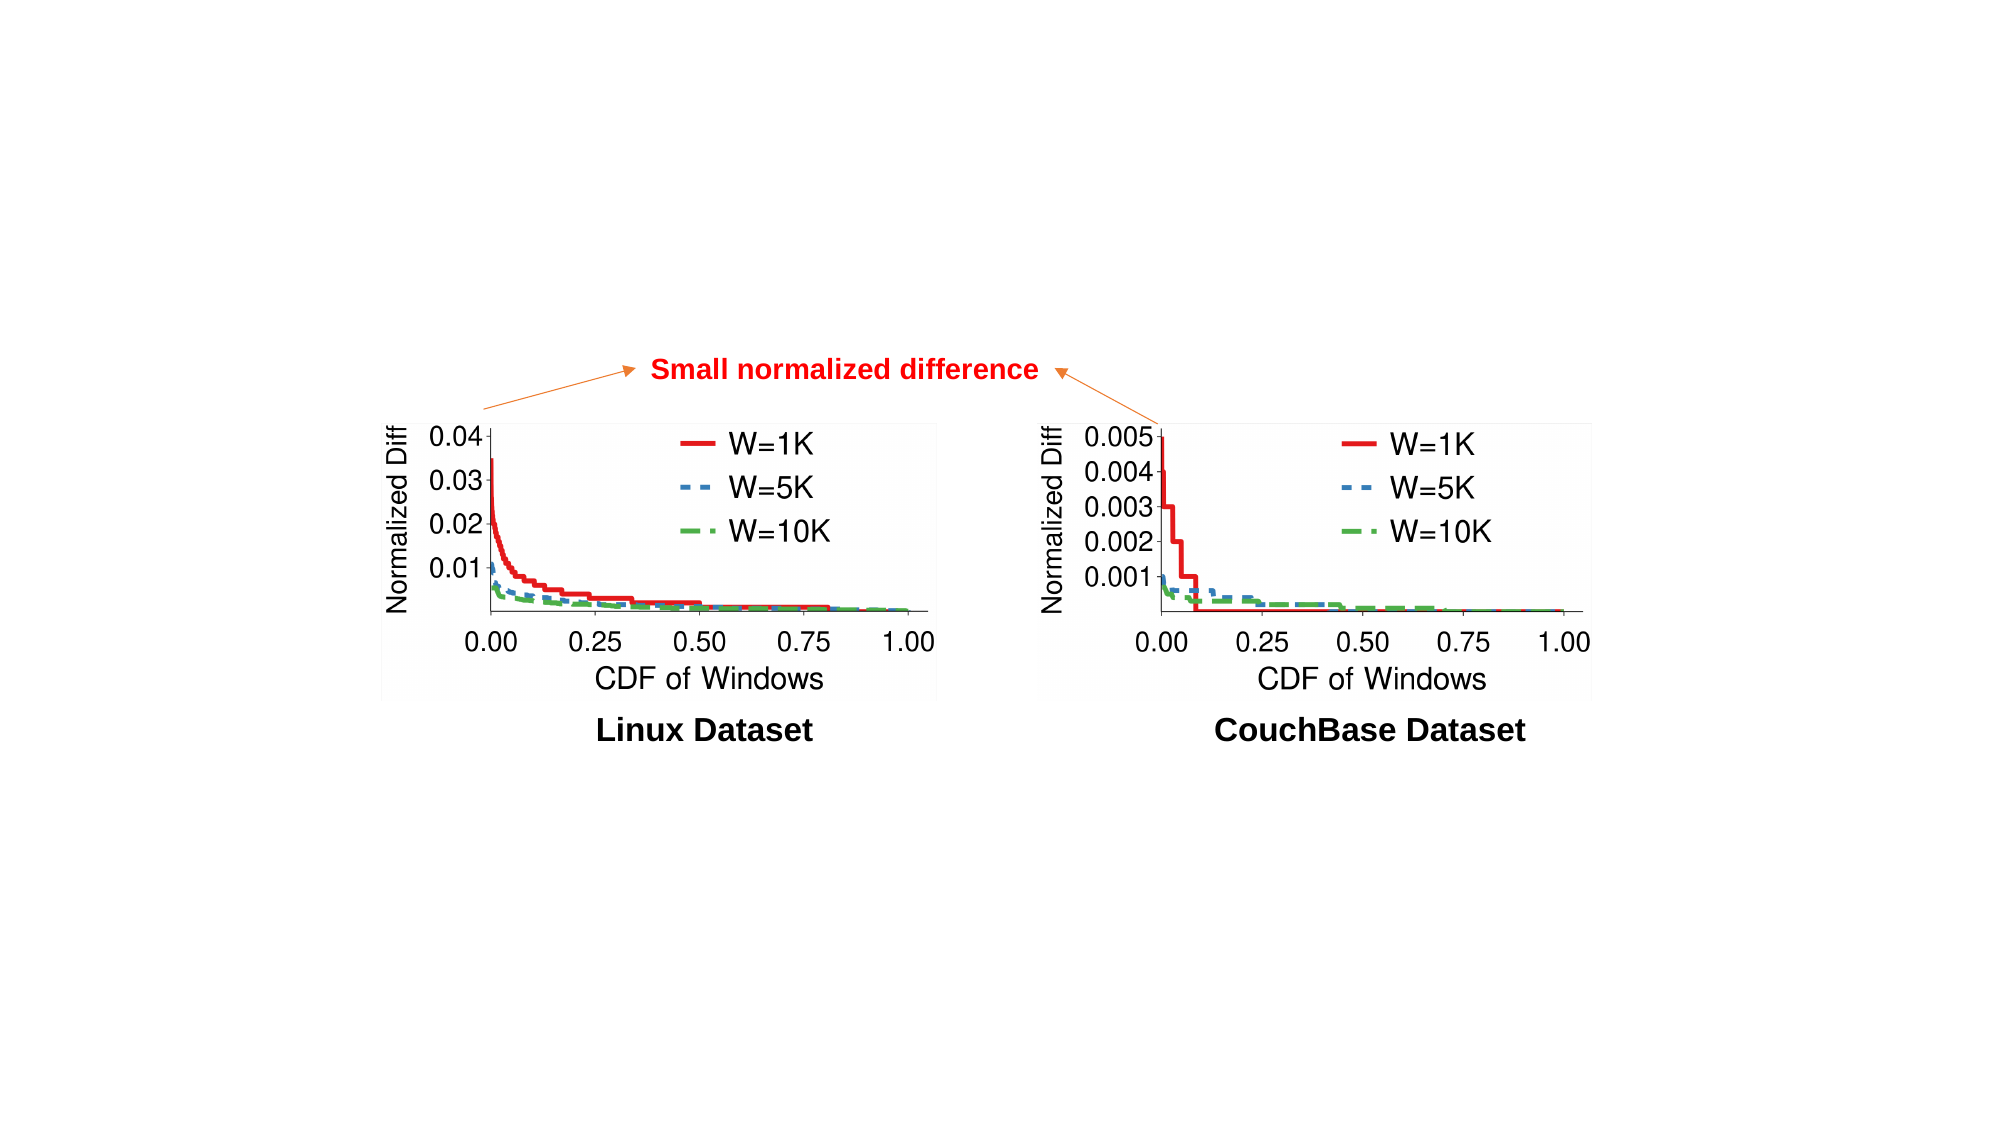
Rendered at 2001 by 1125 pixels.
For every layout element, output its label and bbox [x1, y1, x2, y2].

text_box [381, 343, 1592, 757]
